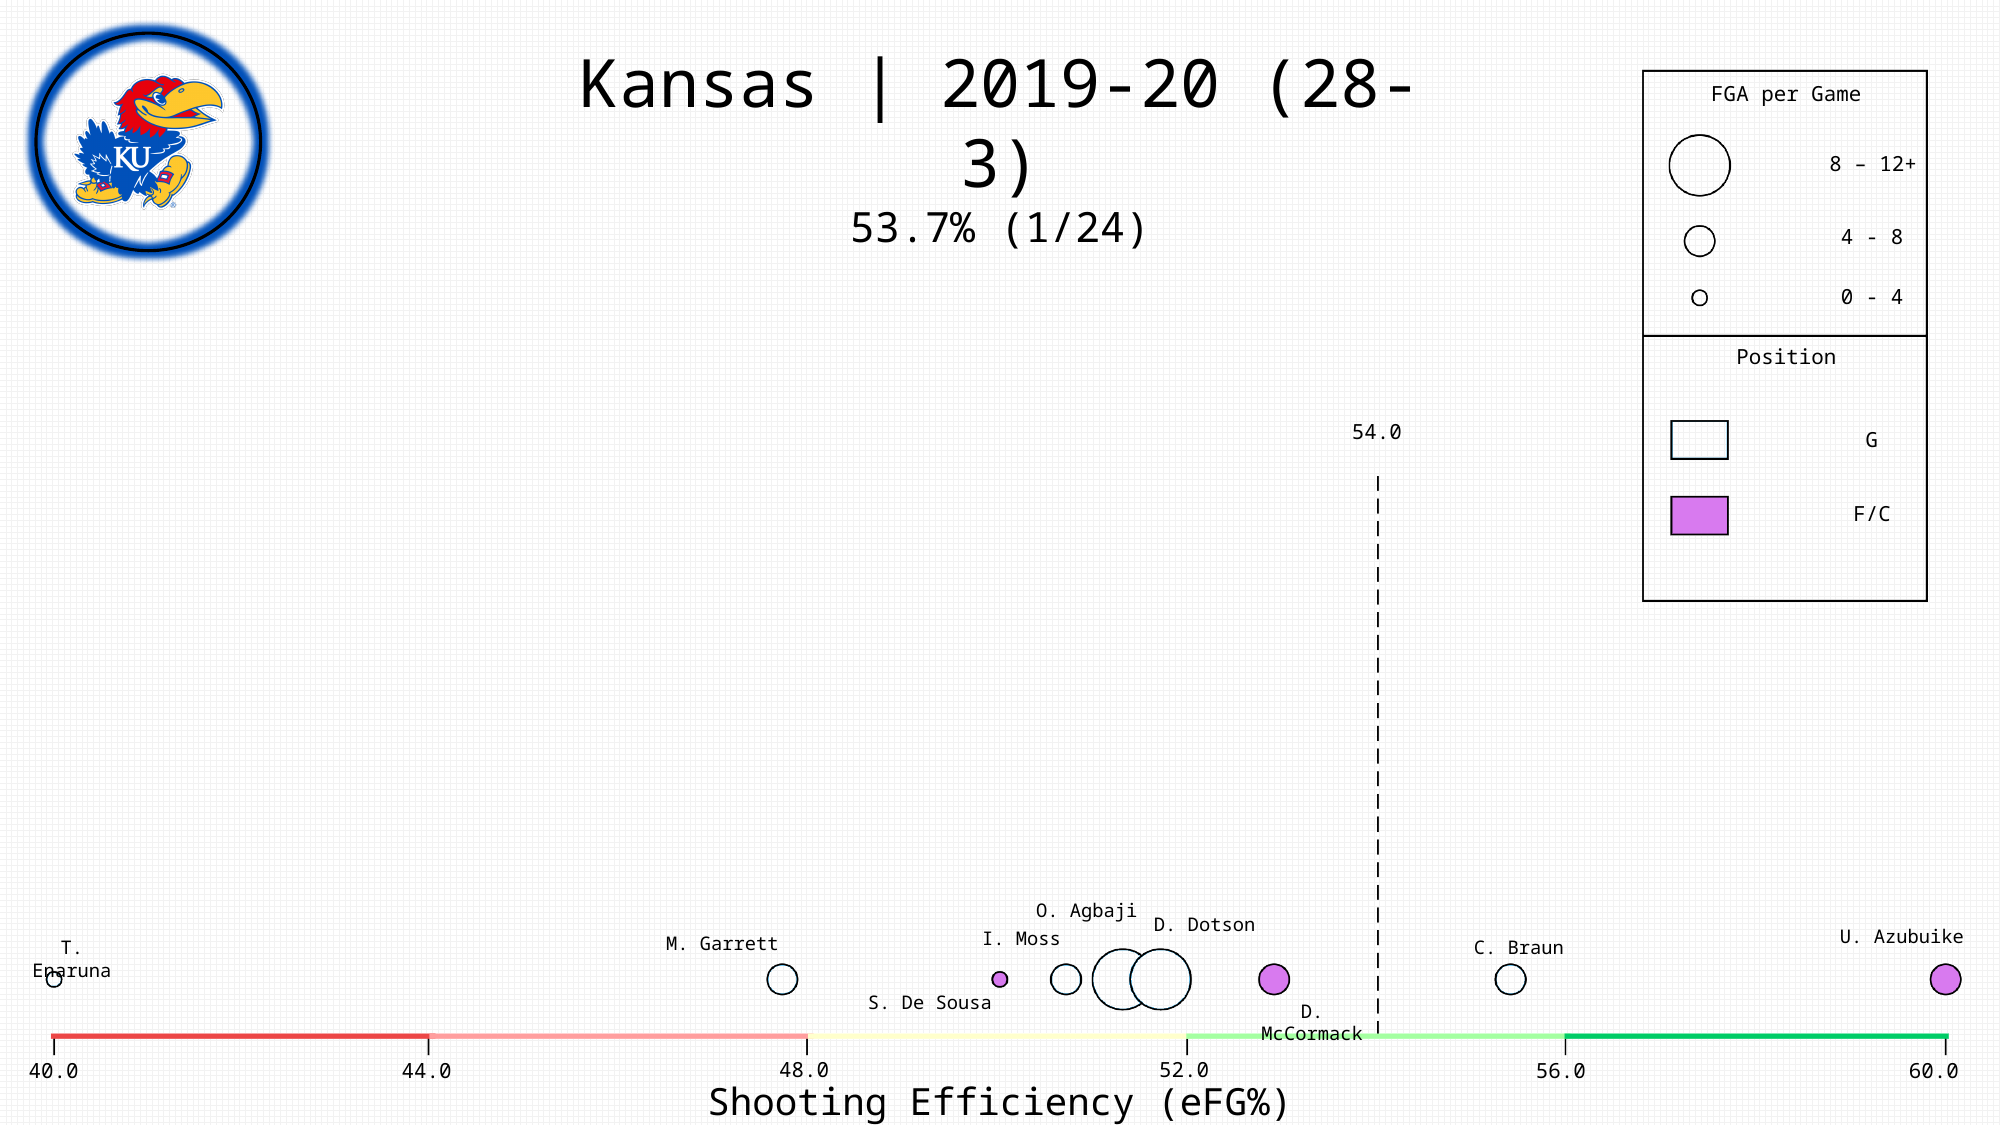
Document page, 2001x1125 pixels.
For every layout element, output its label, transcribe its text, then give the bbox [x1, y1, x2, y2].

text_box Shooting Efficiency (eFG%) [327, 1090, 1673, 1125]
picture [0, 35, 2000, 1090]
